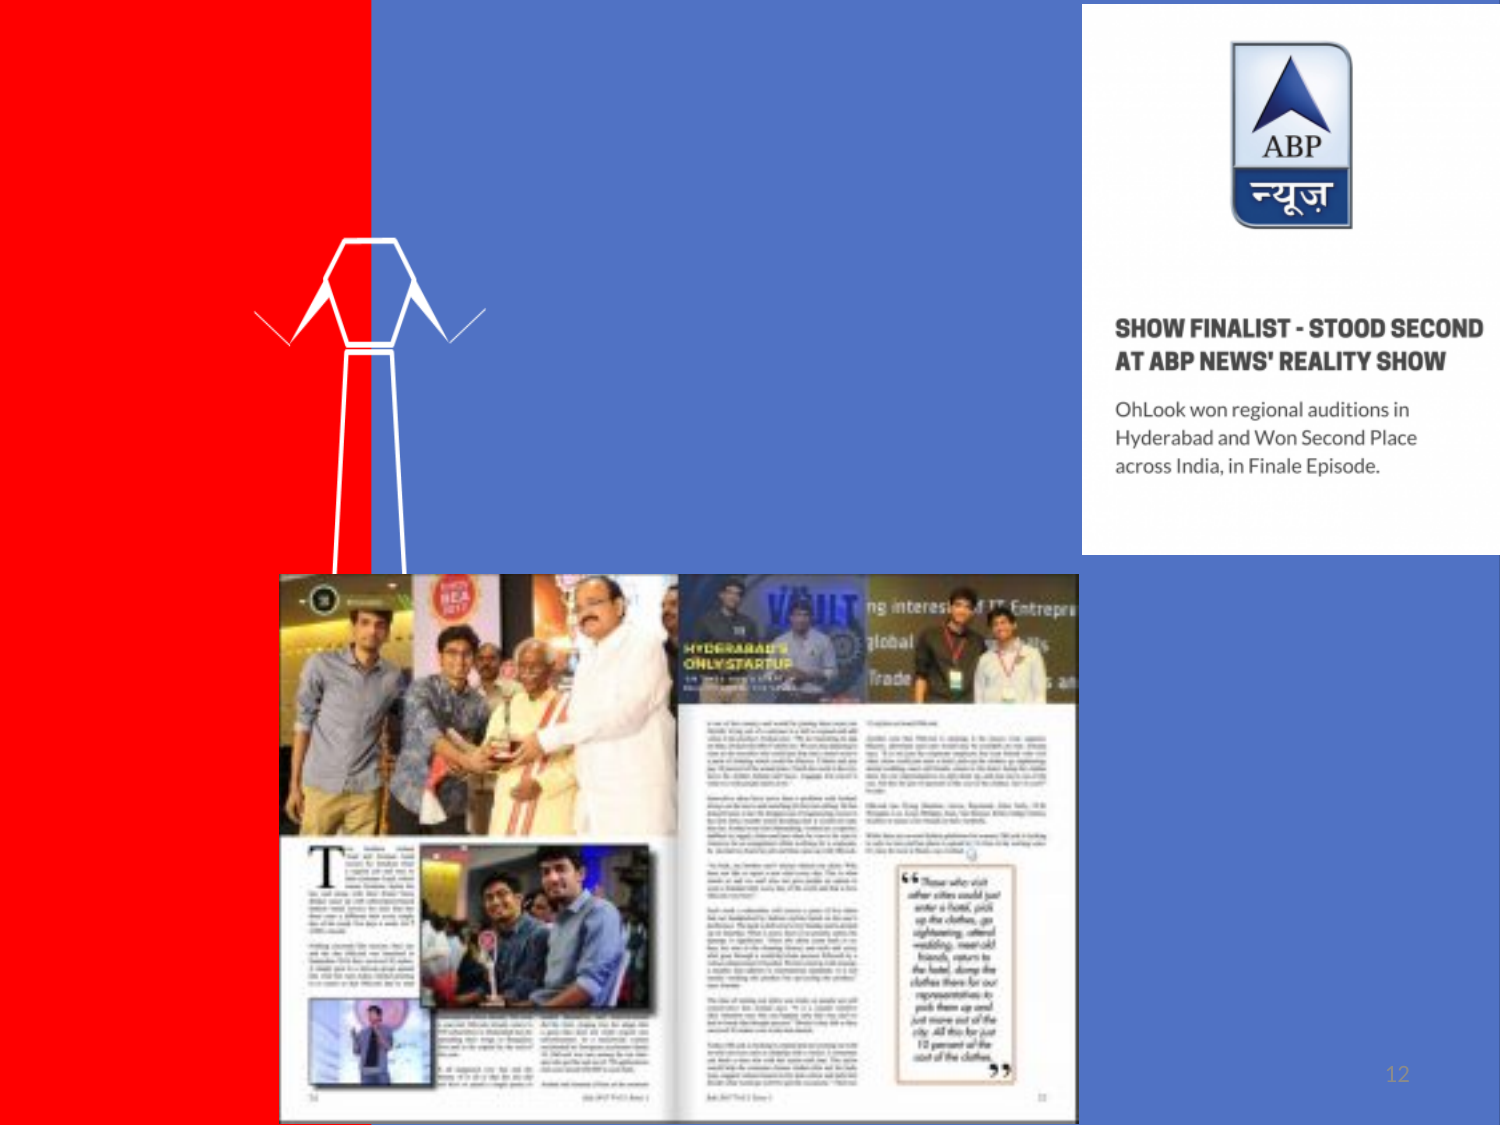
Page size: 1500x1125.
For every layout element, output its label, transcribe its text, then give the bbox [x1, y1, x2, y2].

slide_number 12 [1082, 1042, 1425, 1103]
picture [0, 0, 1500, 1125]
